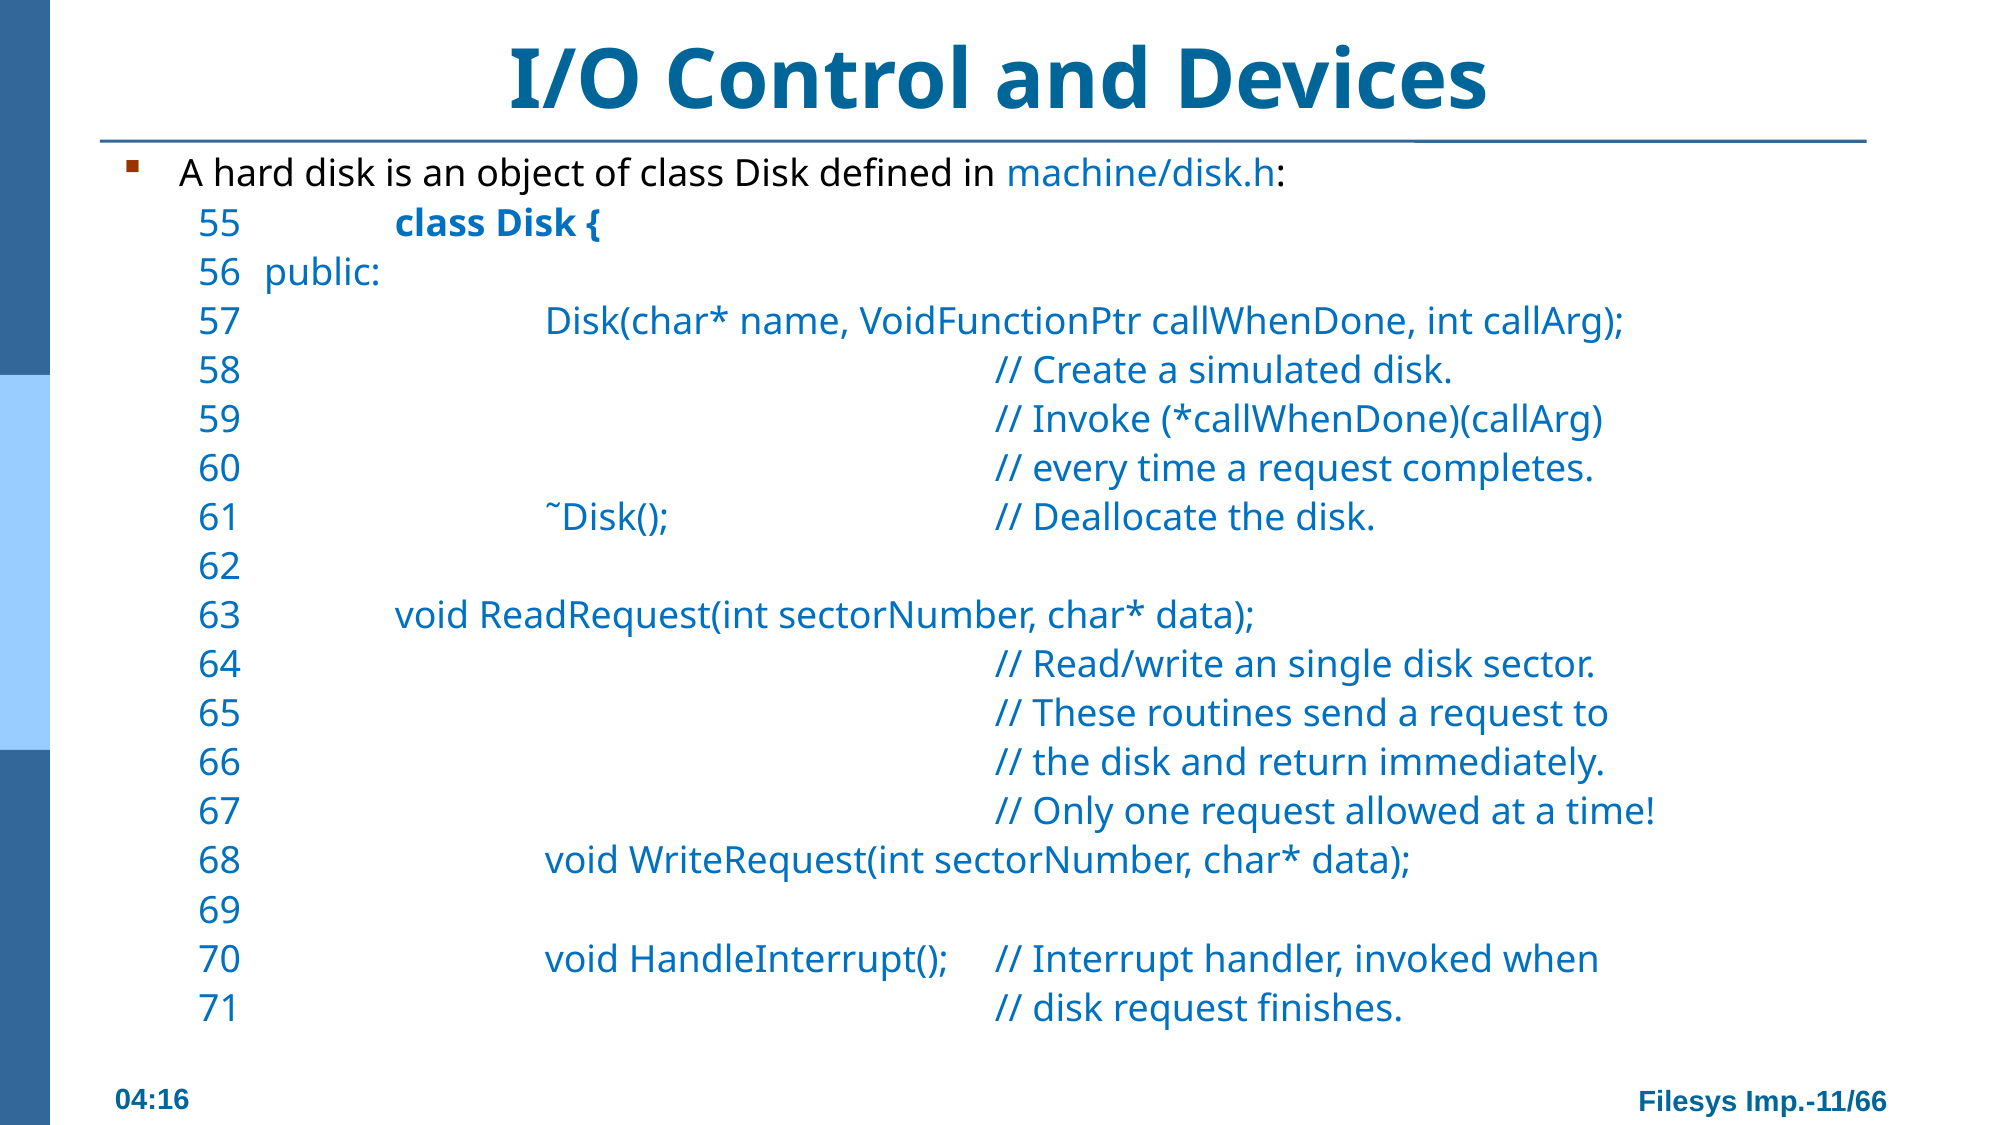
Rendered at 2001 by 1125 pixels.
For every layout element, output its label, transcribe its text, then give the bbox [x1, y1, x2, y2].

list A hard disk is an object of class Disk defined in machine/disk.h: 55 class Disk { 56 public: 57 Disk(char* name, VoidFunctionPtr callWhenDone, int callArg); 58 // Create a simulated disk. 59 // Invoke (*callWhenDone)(callArg) 60 // every time a request completes. 61 ˜Disk(); // Deallocate the disk. 62 63 void ReadRequest(int sectorNumber, char* data); 64 // Read/write an single disk sector. 65 // These routines send a request to 66 // the disk and return immediately. 67 // Only one request allowed at a time! 68 void WriteRequest(int sectorNumber, char* data); 69 70 void HandleInterrupt(); // Interrupt handler, invoked when 71 // disk request finishes. [108, 150, 1909, 910]
title I/O Control and Devices [99, 38, 1900, 133]
